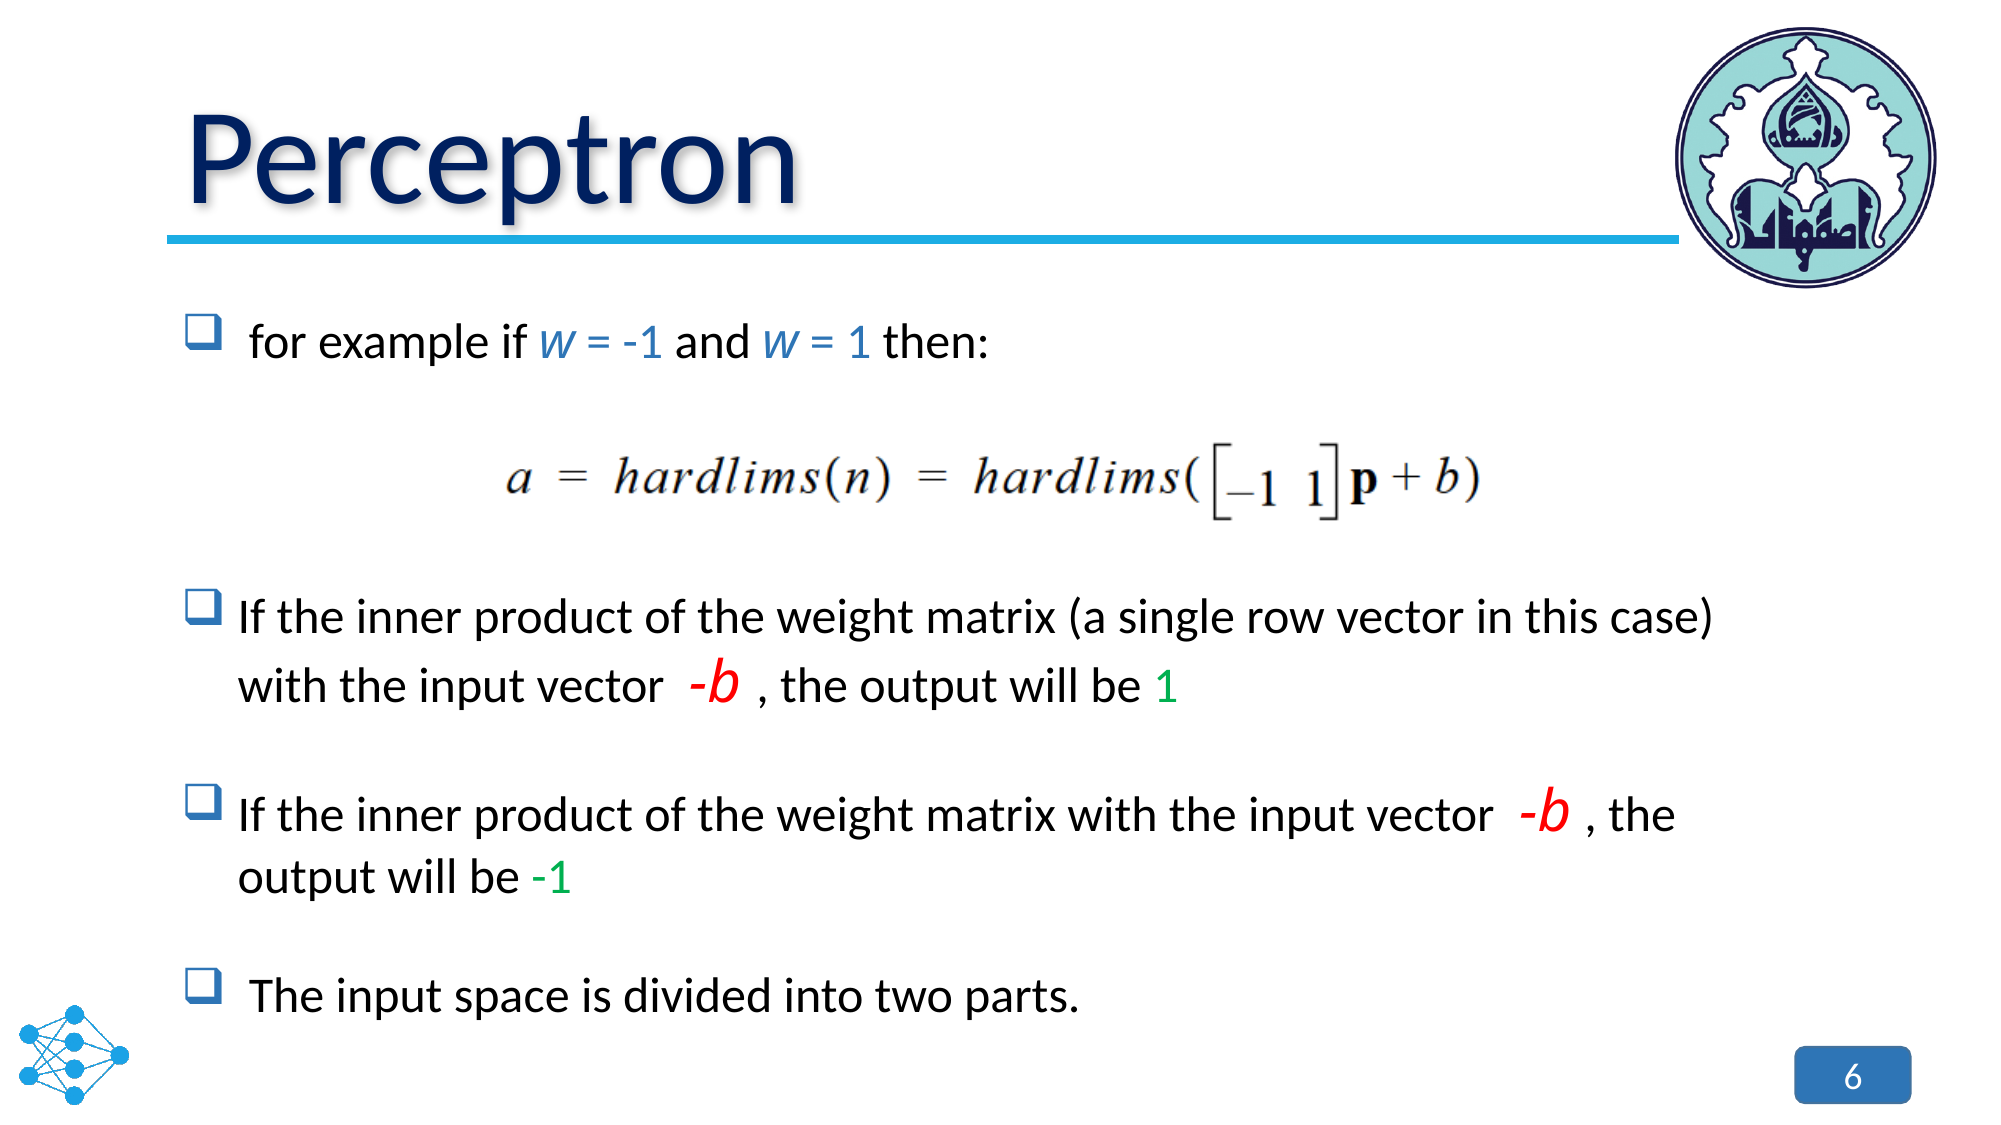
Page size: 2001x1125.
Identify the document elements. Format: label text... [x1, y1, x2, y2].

text_box Perceptron [169, 59, 818, 239]
picture [19, 1005, 129, 1105]
picture [500, 441, 1489, 530]
picture [1657, 13, 1946, 302]
text_box 6 [1794, 1045, 1912, 1105]
text_box The input space is divided into two parts. [166, 955, 1823, 1031]
